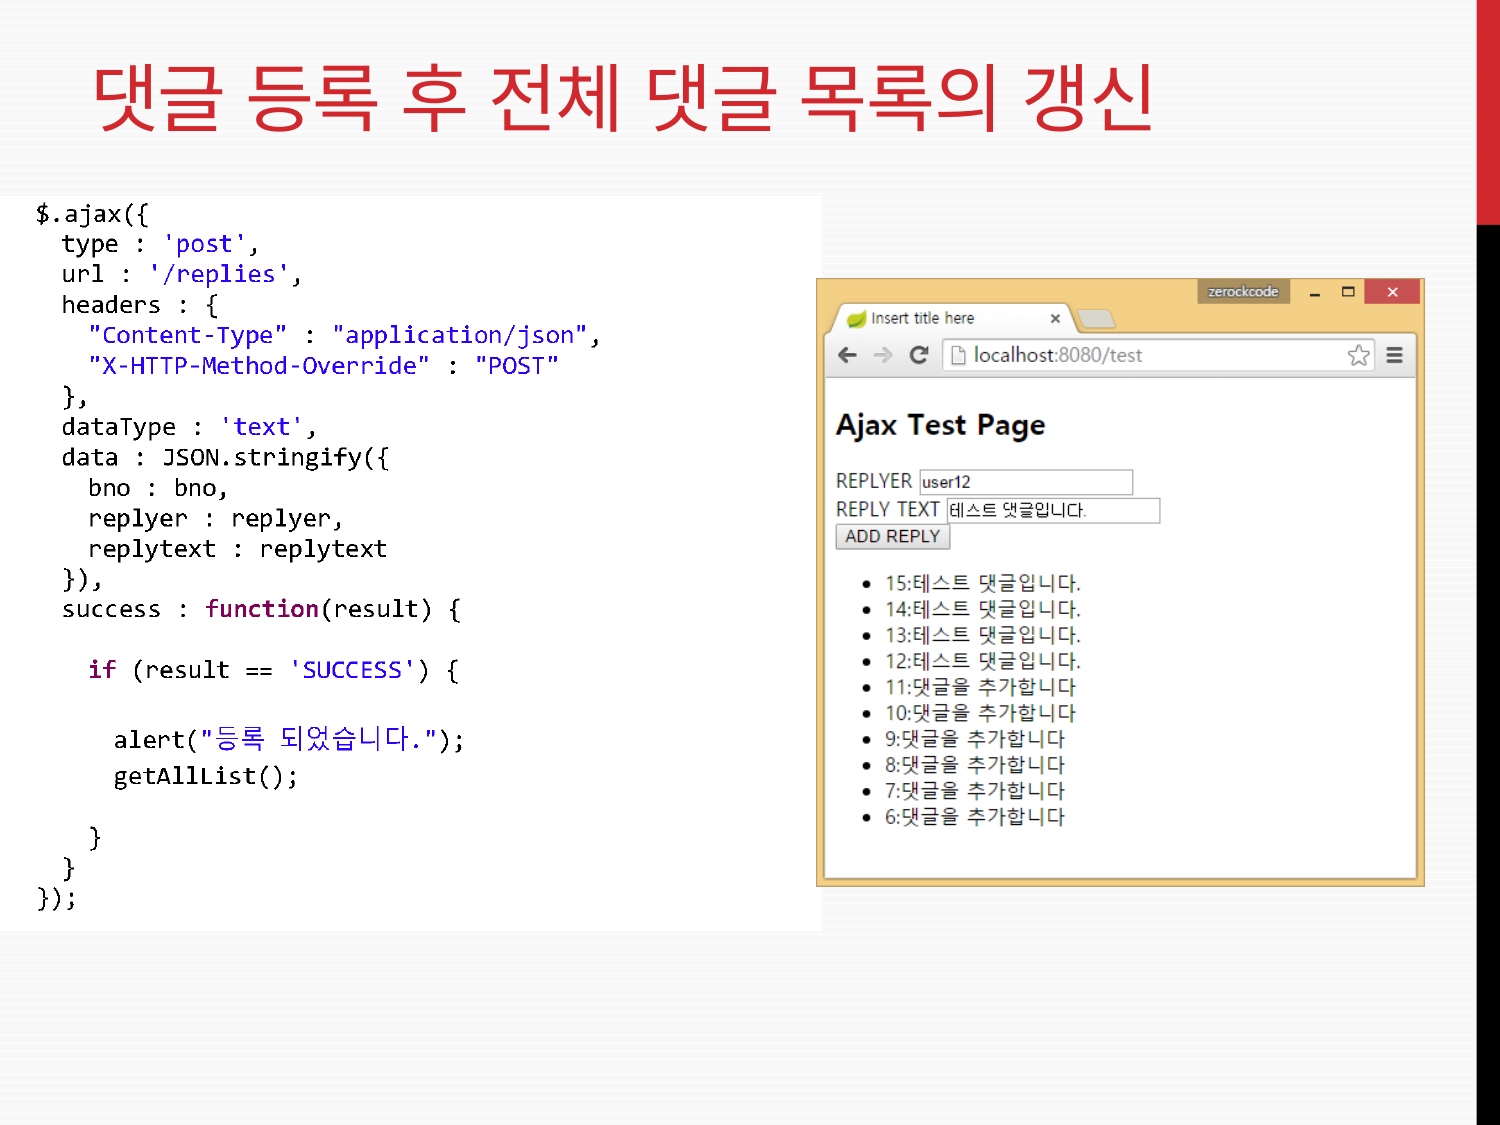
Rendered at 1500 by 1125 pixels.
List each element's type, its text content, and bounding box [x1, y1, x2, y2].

title 댓글 등록 후 전체 댓글 목록의 갱신 [75, 25, 1329, 149]
picture [0, 195, 1425, 932]
